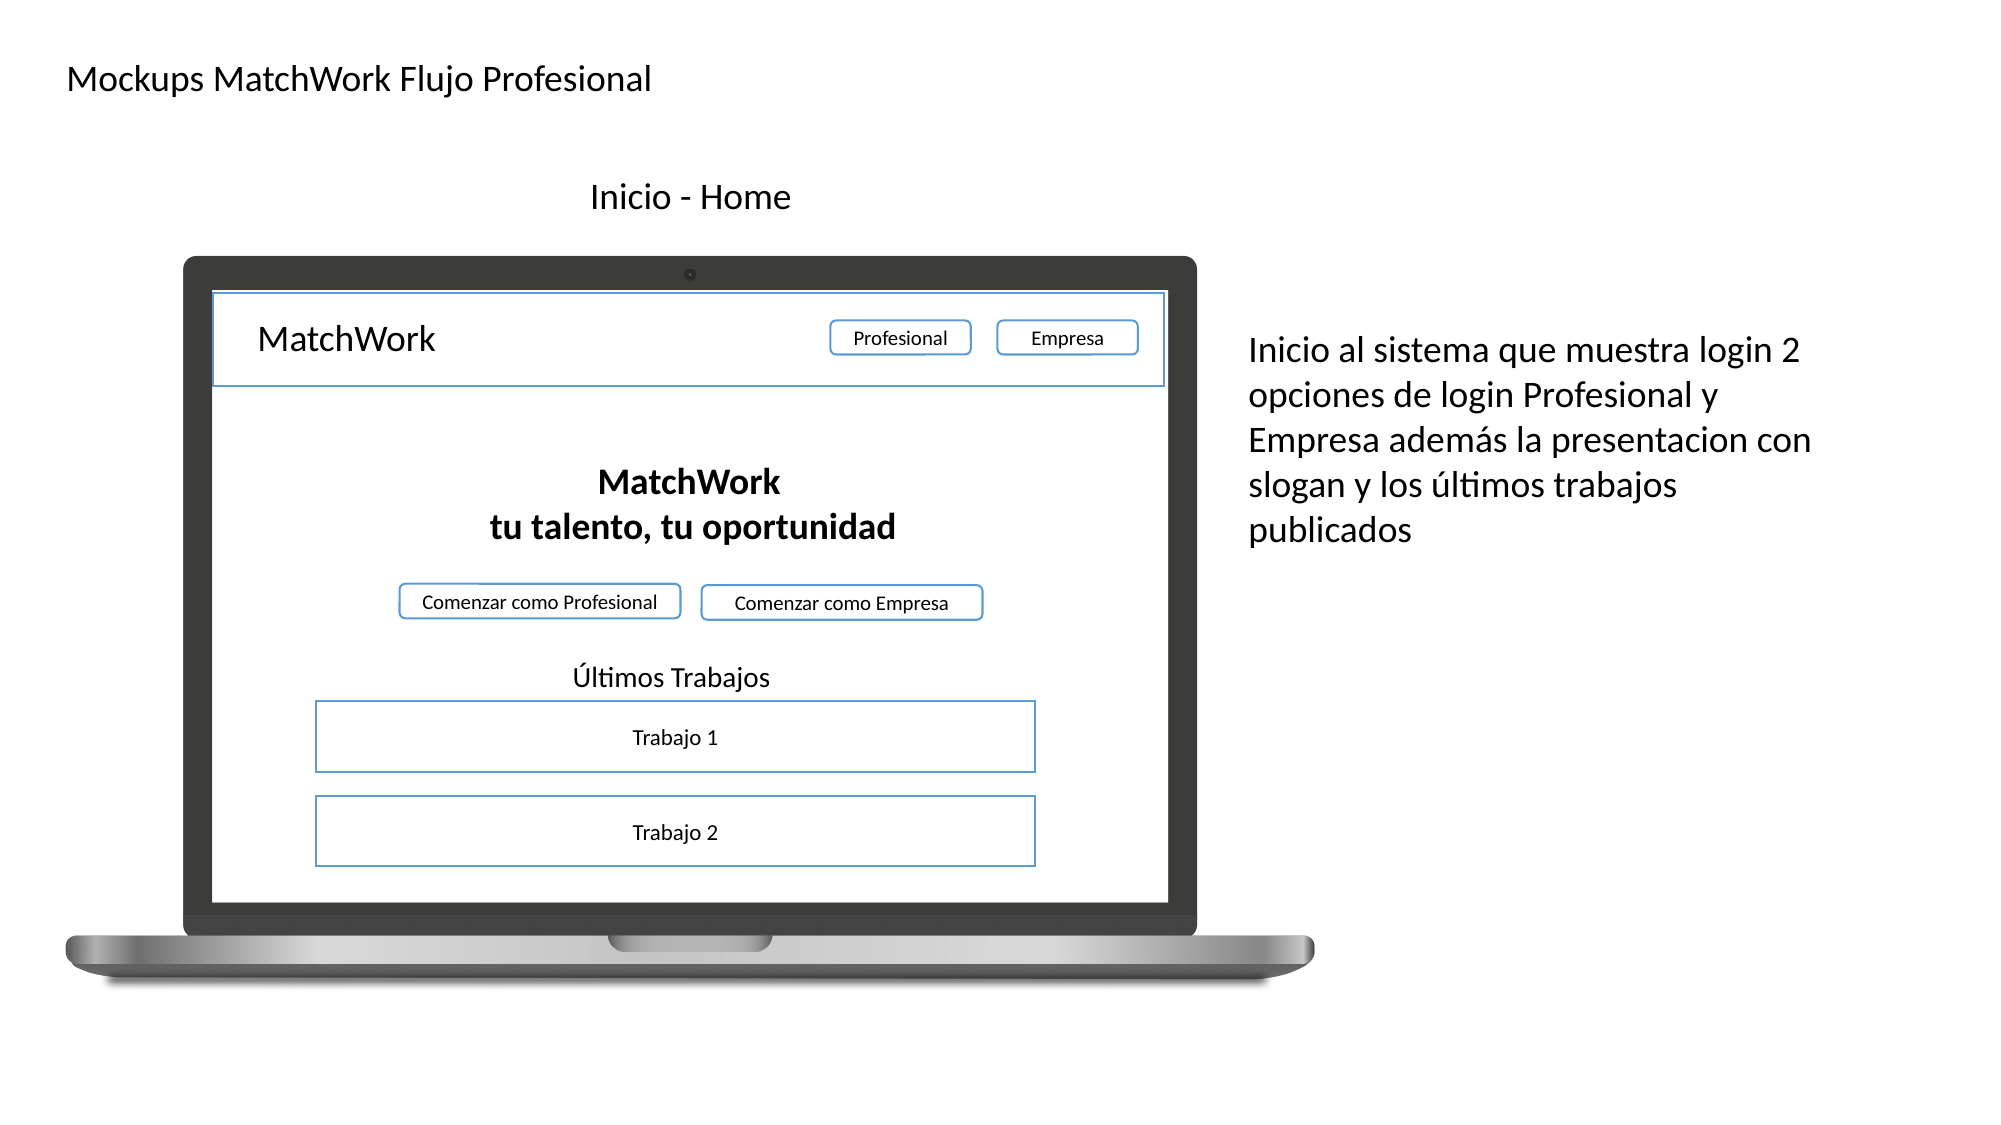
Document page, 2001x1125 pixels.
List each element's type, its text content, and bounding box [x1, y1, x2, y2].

text_box Mockups MatchWork Flujo Profesional [51, 46, 1241, 107]
text_box Inicio al sistema que muestra login 2 opciones de login Profesional y Empresa además la presentacion con slogan y los últimos trabajos publicados [1338, 272, 1841, 558]
picture [42, 230, 1338, 1010]
text_box Inicio - Home [399, 164, 983, 225]
